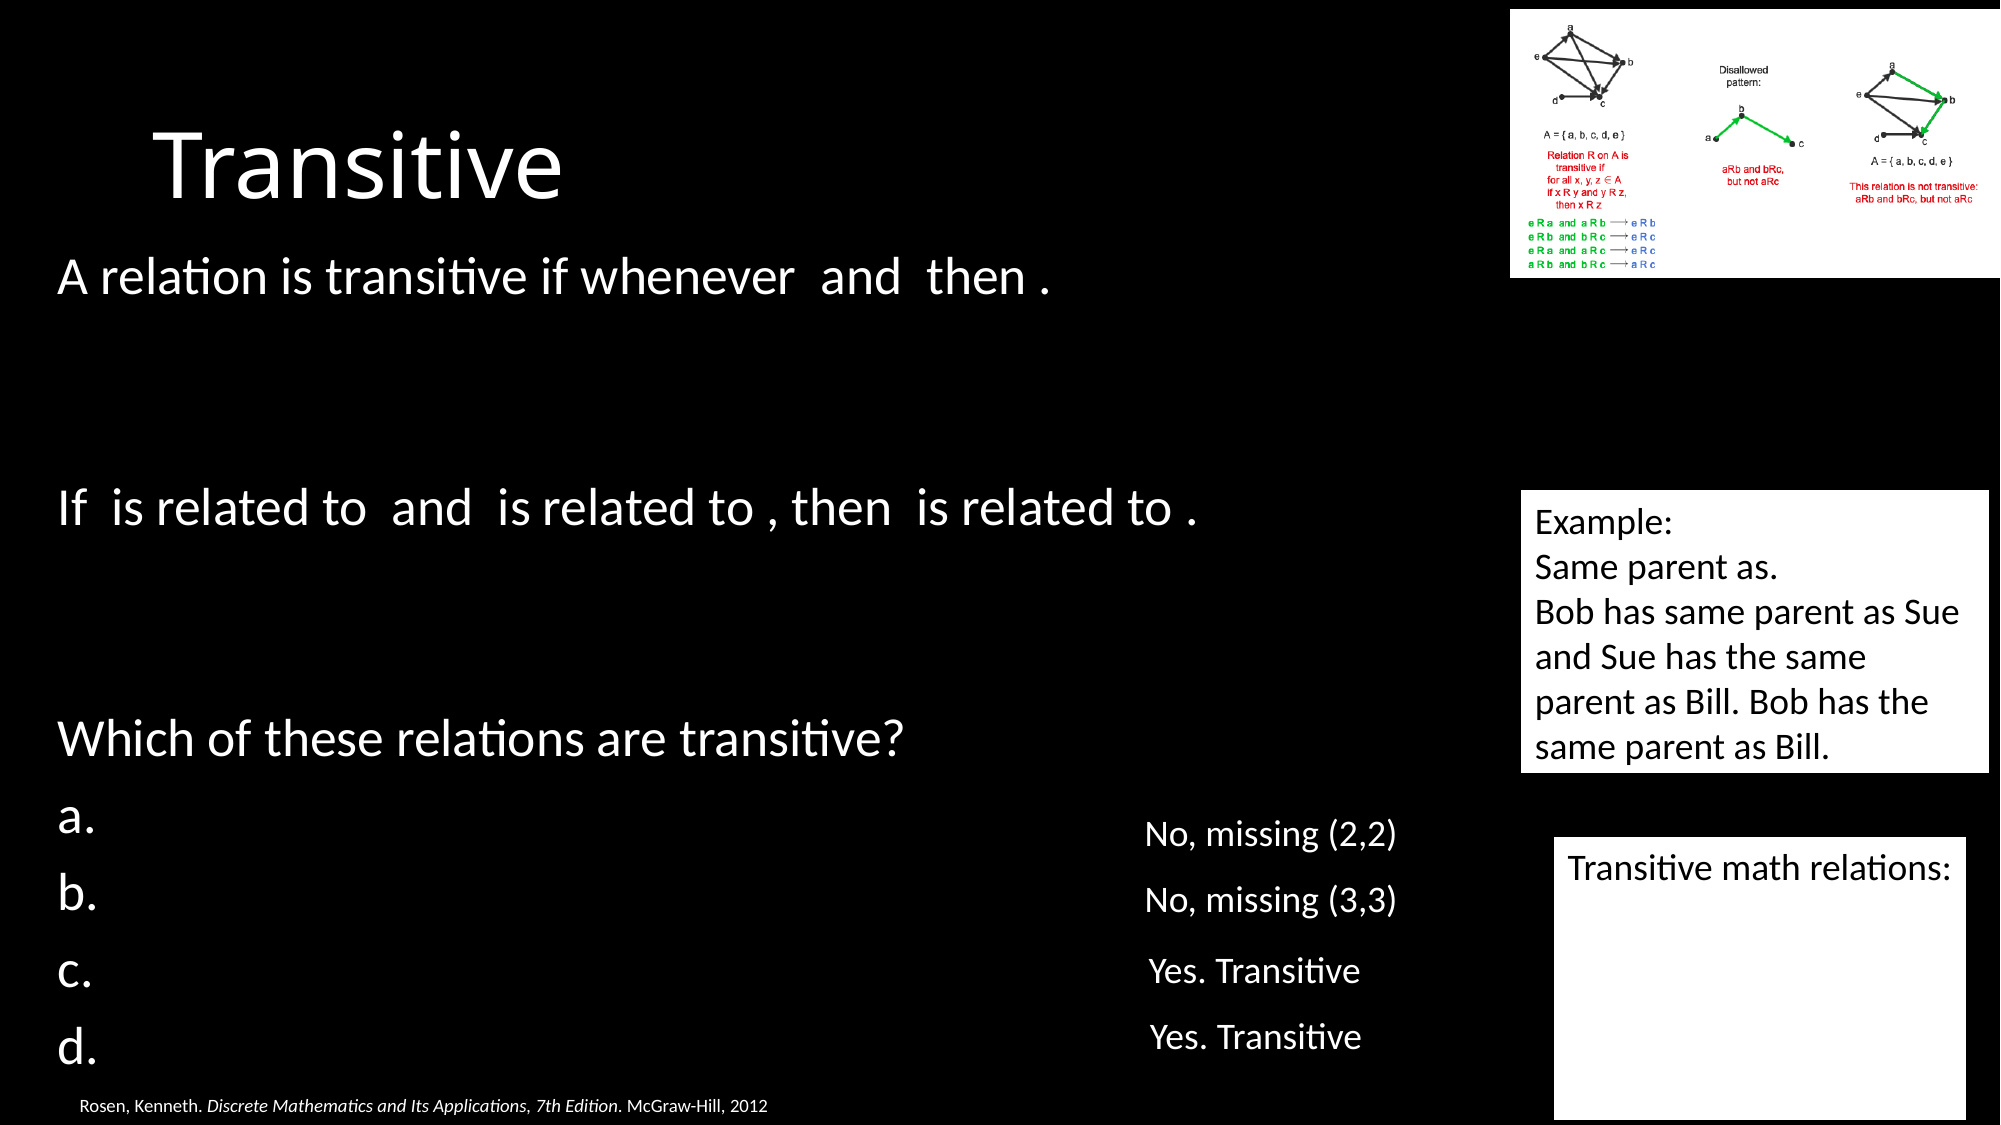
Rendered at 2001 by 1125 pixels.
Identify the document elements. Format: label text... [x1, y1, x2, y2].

title Transitive [137, 59, 1510, 278]
text_box Example: Same parent as. Bob has same parent as Sue and Sue has the same parent as Bill. Bob has the same parent as Bill. [1519, 488, 1991, 775]
text_box Yes. Transitive [1133, 938, 1377, 998]
text_box Rosen, Kenneth. Discrete Mathematics and Its Applications, 7th Edition. McGraw-Hill, 2012 [64, 1086, 783, 1124]
picture [1510, 9, 2000, 278]
text_box No, missing (2,2) [1129, 801, 1413, 862]
text_box Yes. Transitive [1135, 1004, 1378, 1065]
text_box No, missing (3,3) [1129, 867, 1413, 928]
